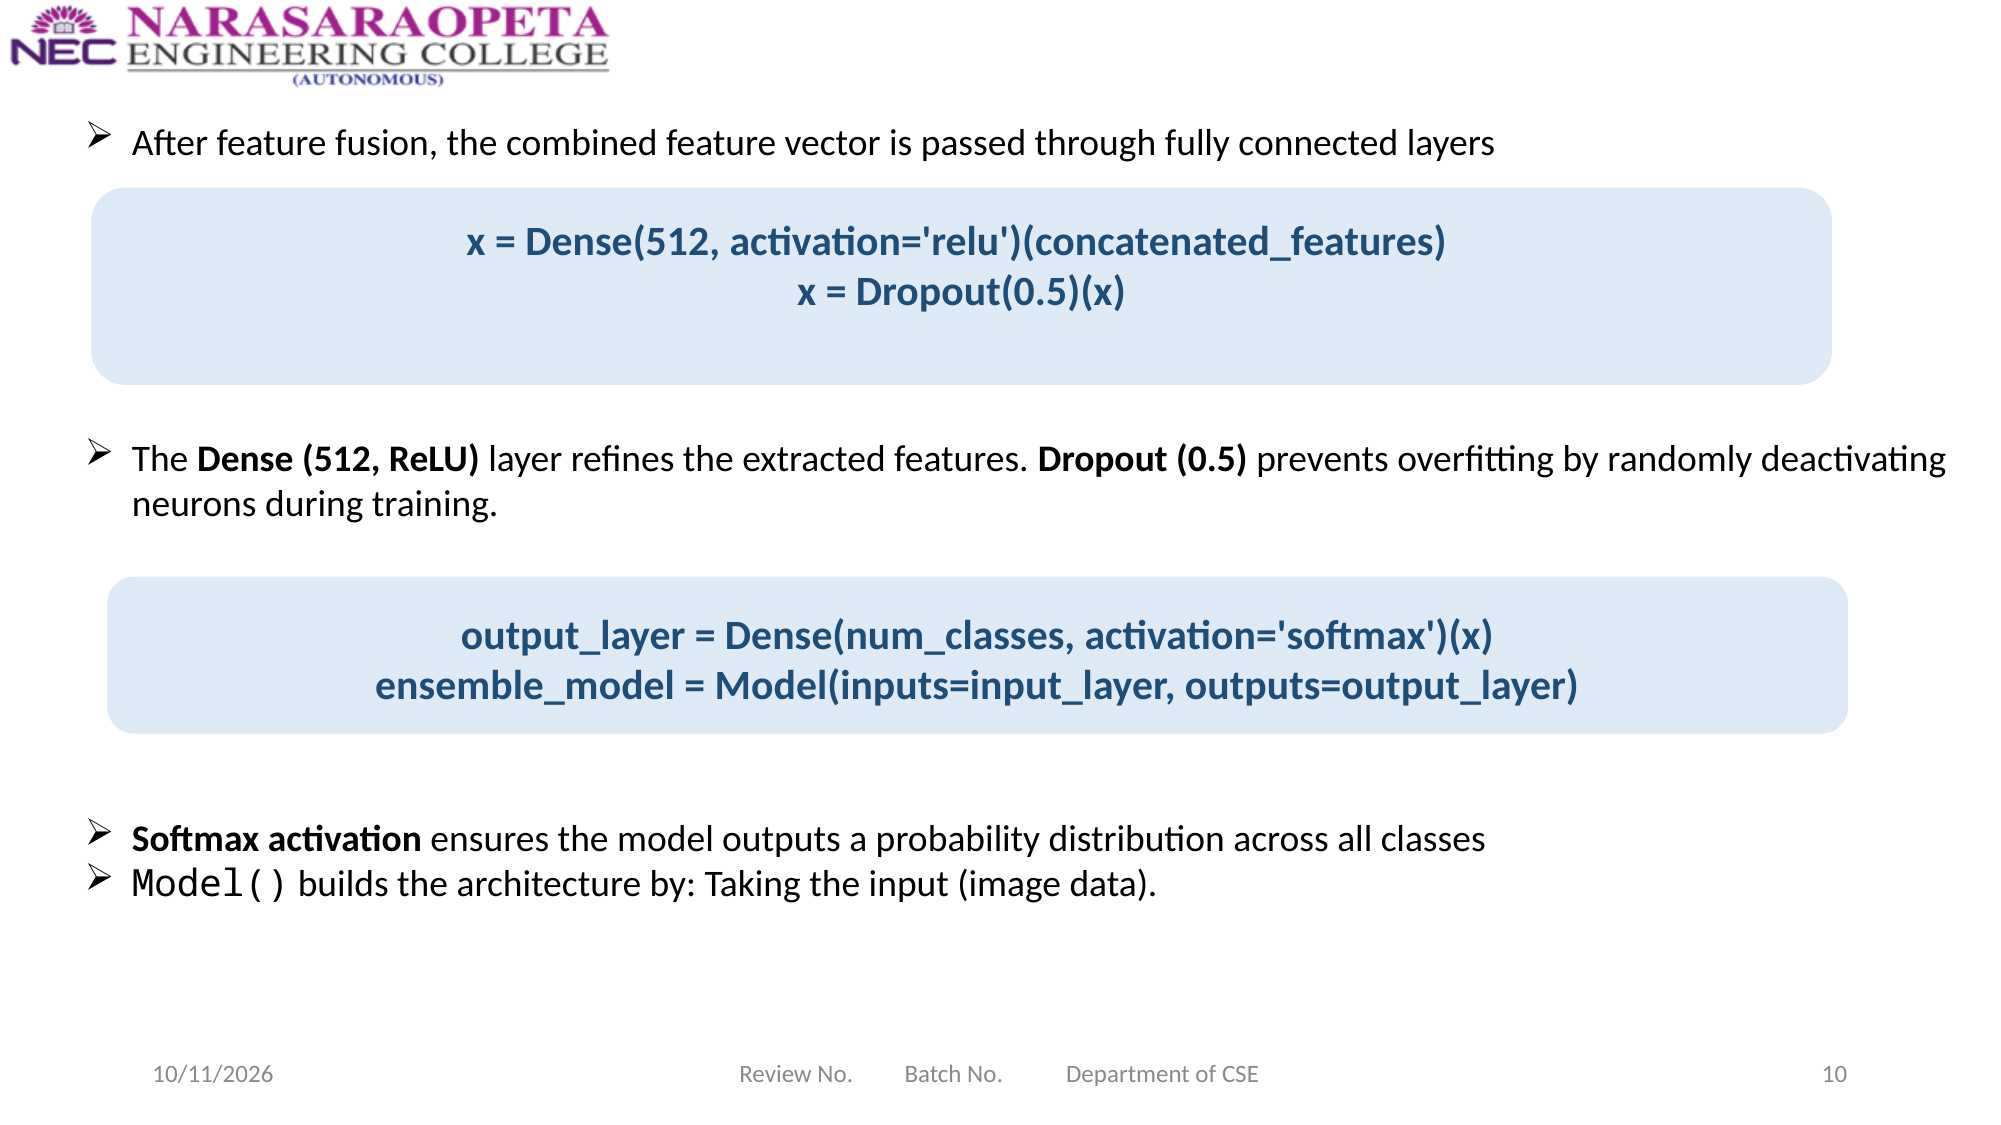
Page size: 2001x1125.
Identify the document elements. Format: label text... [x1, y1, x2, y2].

footer Review No. Batch No. Department of CSE [662, 1042, 1338, 1103]
text_box x = Dense(512, activation='relu')(concatenated_features) x = Dropout(0.5)(x) [92, 216, 1832, 384]
text_box After feature fusion, the combined feature vector is passed through fully connected layers [69, 110, 1932, 216]
text_box The Dense (512, ReLU) layer refines the extracted features. Dropout (0.5) prevents overfitting by randomly deactivating neurons during training. [69, 426, 1968, 532]
picture [0, 0, 1280, 719]
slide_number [137, 1042, 588, 1103]
text_box output_layer = Dense(num_classes, activation='softmax')(x) ensemble_model = Model(inputs=input_layer, outputs=output_layer) [108, 577, 1848, 733]
slide_number 10 [1412, 1042, 1863, 1103]
text_box Softmax activation ensures the model outputs a probability distribution across all classes Model() builds the architecture by: Taking the input (image data). [69, 806, 1929, 912]
